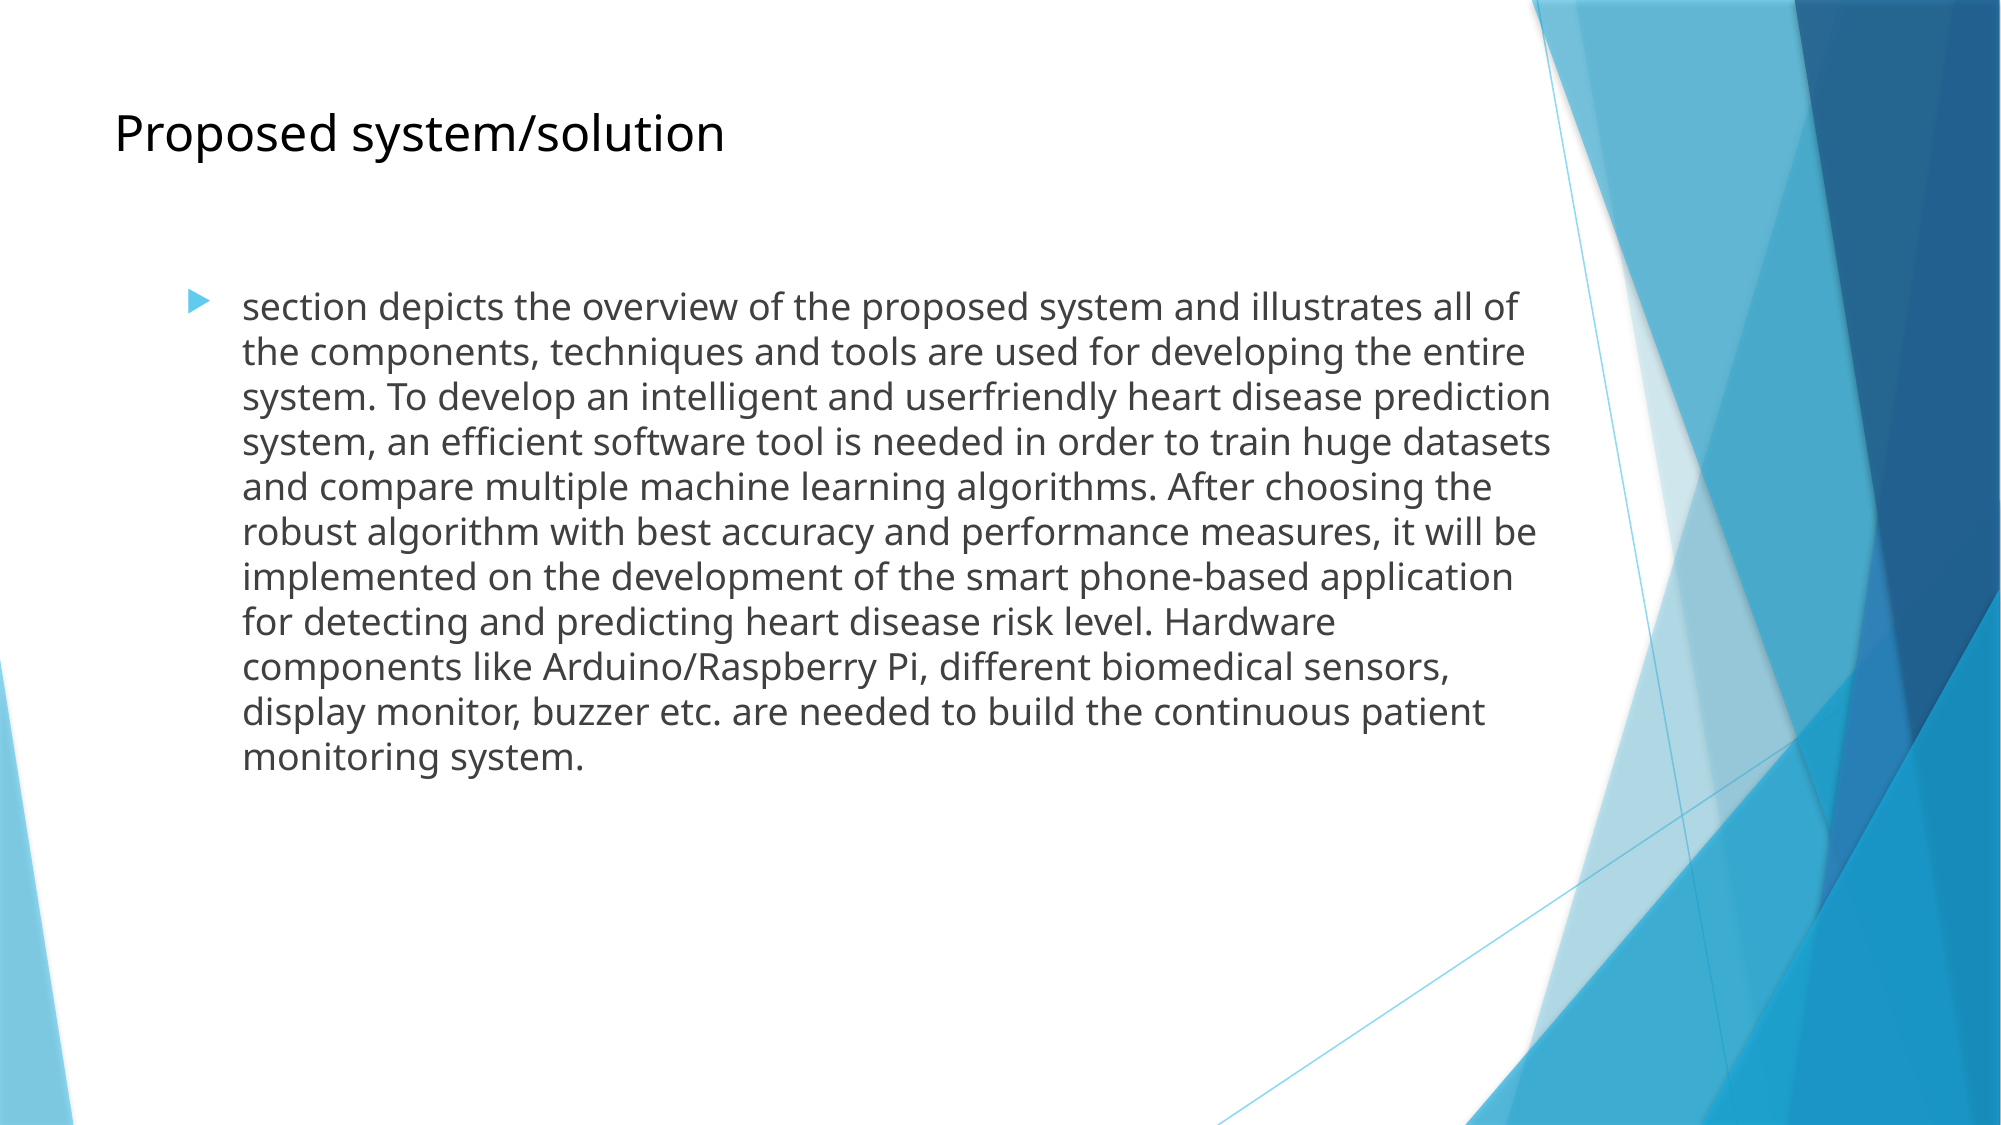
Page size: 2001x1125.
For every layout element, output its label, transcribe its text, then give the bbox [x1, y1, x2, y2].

list section depicts the overview of the proposed system and illustrates all of the components, techniques and tools are used for developing the entire system. To develop an intelligent and userfriendly heart disease prediction system, an efficient software tool is needed in order to train huge datasets and compare multiple machine learning algorithms. After choosing the robust algorithm with best accuracy and performance measures, it will be implemented on the development of the smart phone-based application for detecting and predicting heart disease risk level. Hardware components like Arduino/Raspberry Pi, different biomedical sensors, display monitor, buzzer etc. are needed to build the continuous patient monitoring system. [170, 275, 1581, 913]
title Proposed system/solution [99, 94, 1510, 311]
